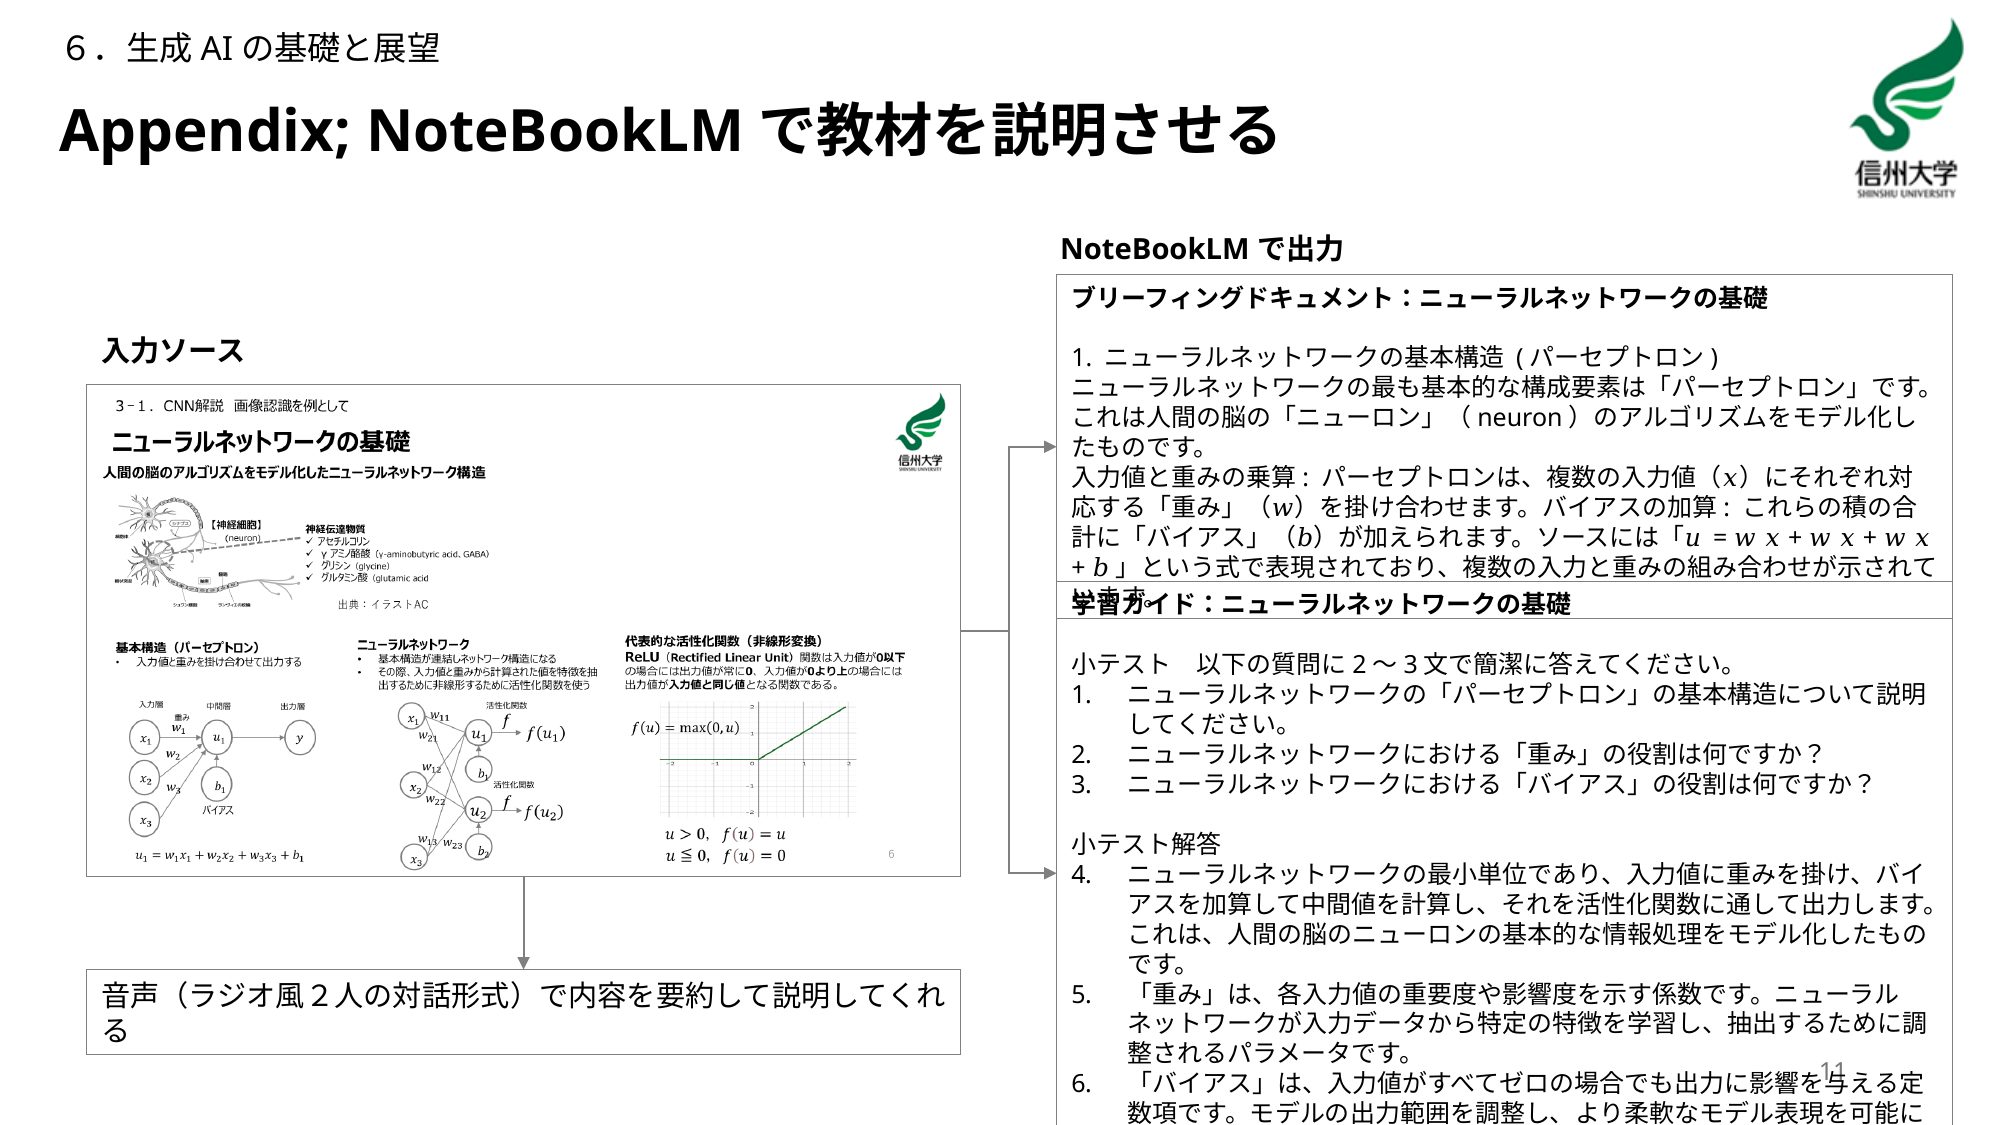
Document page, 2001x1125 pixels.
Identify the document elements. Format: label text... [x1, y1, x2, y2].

text_box ブリーフィングドキュメント：ニューラルネットワークの基礎 1. ニューラルネットワークの基本構造 (パーセプトロン) ニューラルネットワークの最も基本的な構成要素は「パーセプトロン」です。これは人間の脳の「ニューロン」（neuron）のアルゴリズムをモデル化したものです。 入力値と重みの乗算: パーセプトロンは、複数の入力値（𝑥）にそれぞれ対応する「重み」（𝑤）を掛け合わせます。バイアスの加算: これらの積の合計に「バイアス」（𝑏）が加えられます。ソースには「𝑢 = 𝑤 𝑥 + 𝑤 𝑥 + 𝑤 𝑥 + 𝑏」という式で表現されており、複数の入力と重みの組み合わせが示されています。 [1056, 274, 1953, 581]
list ６．生成AIの基礎と展望 [44, 24, 1770, 85]
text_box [960, 630, 1058, 817]
picture [85, 384, 962, 878]
text_box 入力ソース [86, 325, 285, 376]
text_box 音声（ラジオ風２人の対話形式）で内容を要約して説明してくれる [86, 969, 961, 1055]
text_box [960, 418, 1058, 630]
text_box NoteBookLMで出力 [1045, 223, 1385, 273]
text_box 学習ガイド：ニューラルネットワークの基礎 小テスト 以下の質問に2〜3文で簡潔に答えてください。 ニューラルネットワークの「パーセプトロン」の基本構造について説明してください。 ニューラルネットワークにおける「重み」の役割は何ですか？ ニューラルネットワークにおける「バイアス」の役割は何ですか？ 小テスト解答 ニューラルネットワークの最小単位であり、入力値に重みを掛け、バイアスを加算して中間値を計算し、それを活性化関数に通して出力します。これは、人間の脳のニューロンの基本的な情報処理をモデル化したものです。 「重み」は、各入力値の重要度や影響度を示す係数です。ニューラルネットワークが入力データから特定の特徴を学習し、抽出するために調整されるパラメータです。 「バイアス」は、入力値がすべてゼロの場合でも出力に影響を与える定数項です。モデルの出力範囲を調整し、より柔軟なモデル表現を可能にする役割があります。 [1056, 581, 1953, 1125]
picture [1816, 13, 1989, 216]
title Appendix; NoteBookLMで教材を説明させる [44, 93, 1770, 193]
